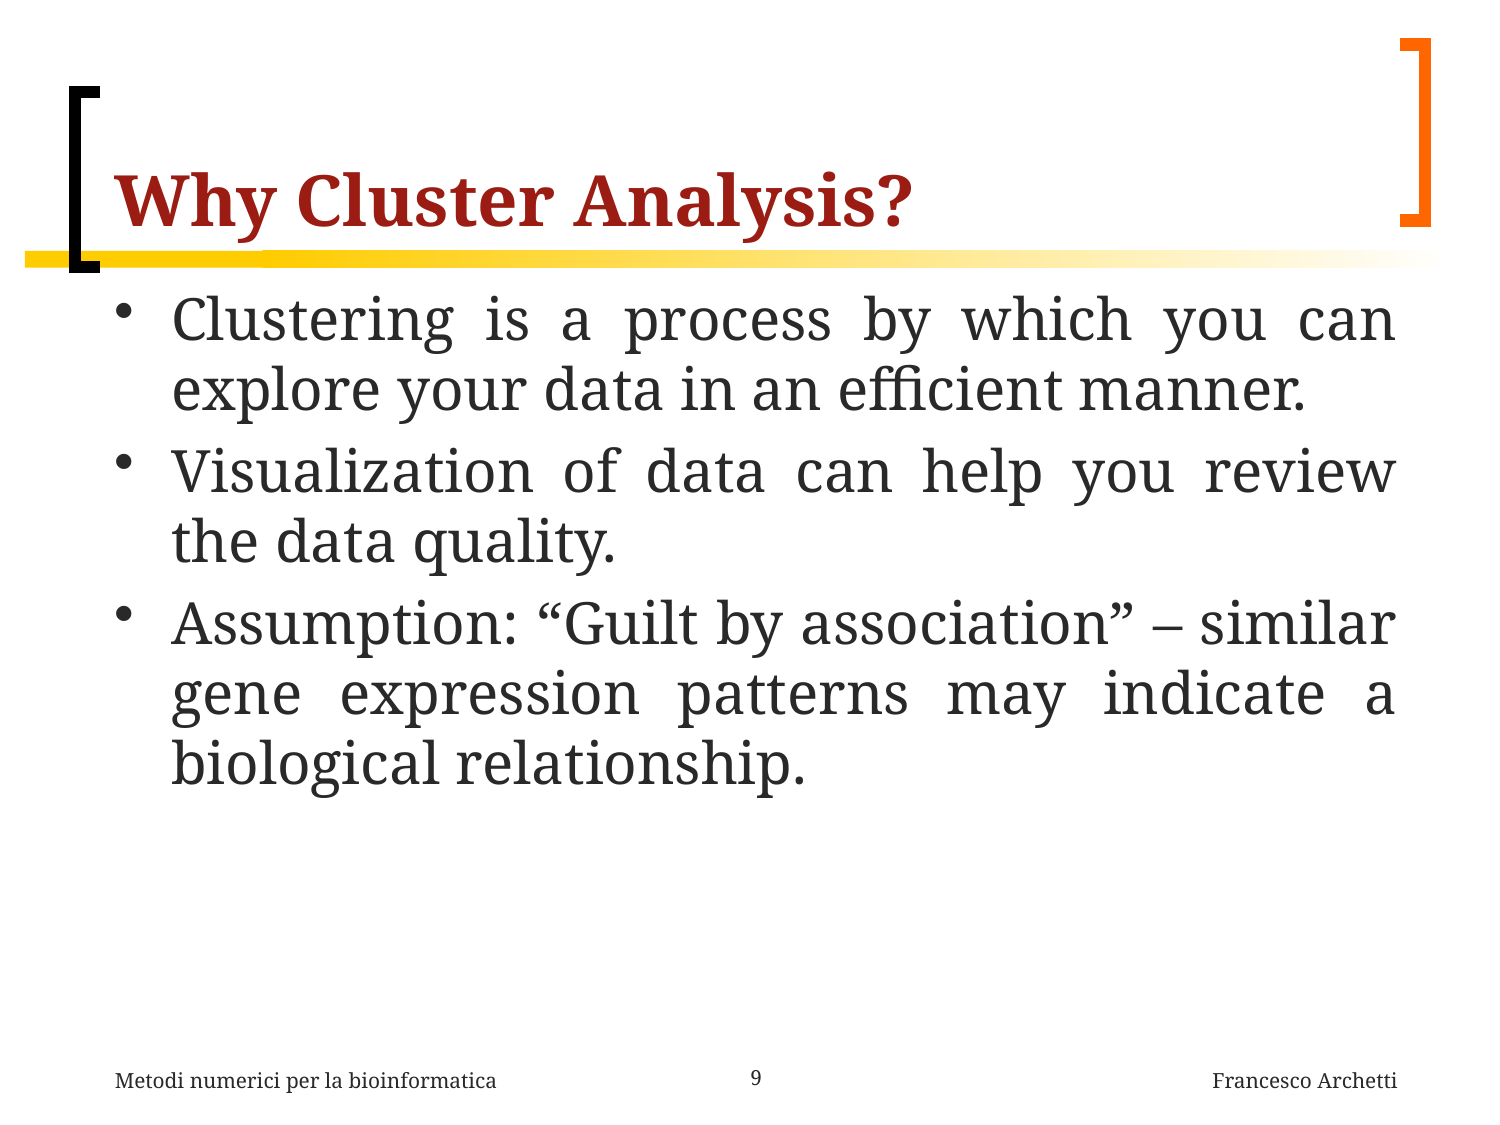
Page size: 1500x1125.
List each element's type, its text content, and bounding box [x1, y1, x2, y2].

title Why Cluster Analysis? [99, 75, 1350, 248]
slide_number Metodi numerici per la bioinformatica [99, 1024, 513, 1101]
slide_number 9 [599, 1024, 913, 1101]
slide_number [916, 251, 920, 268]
text_box [986, 251, 990, 268]
list Clustering is a process by which you can explore your data in an efficient manner. Visualization of data can help you review the data quality. Assumption: “Guilt by association” – similar gene expression patterns may indicate a biological relationship. [99, 275, 1413, 1000]
footer Francesco Archetti [937, 1024, 1413, 1101]
